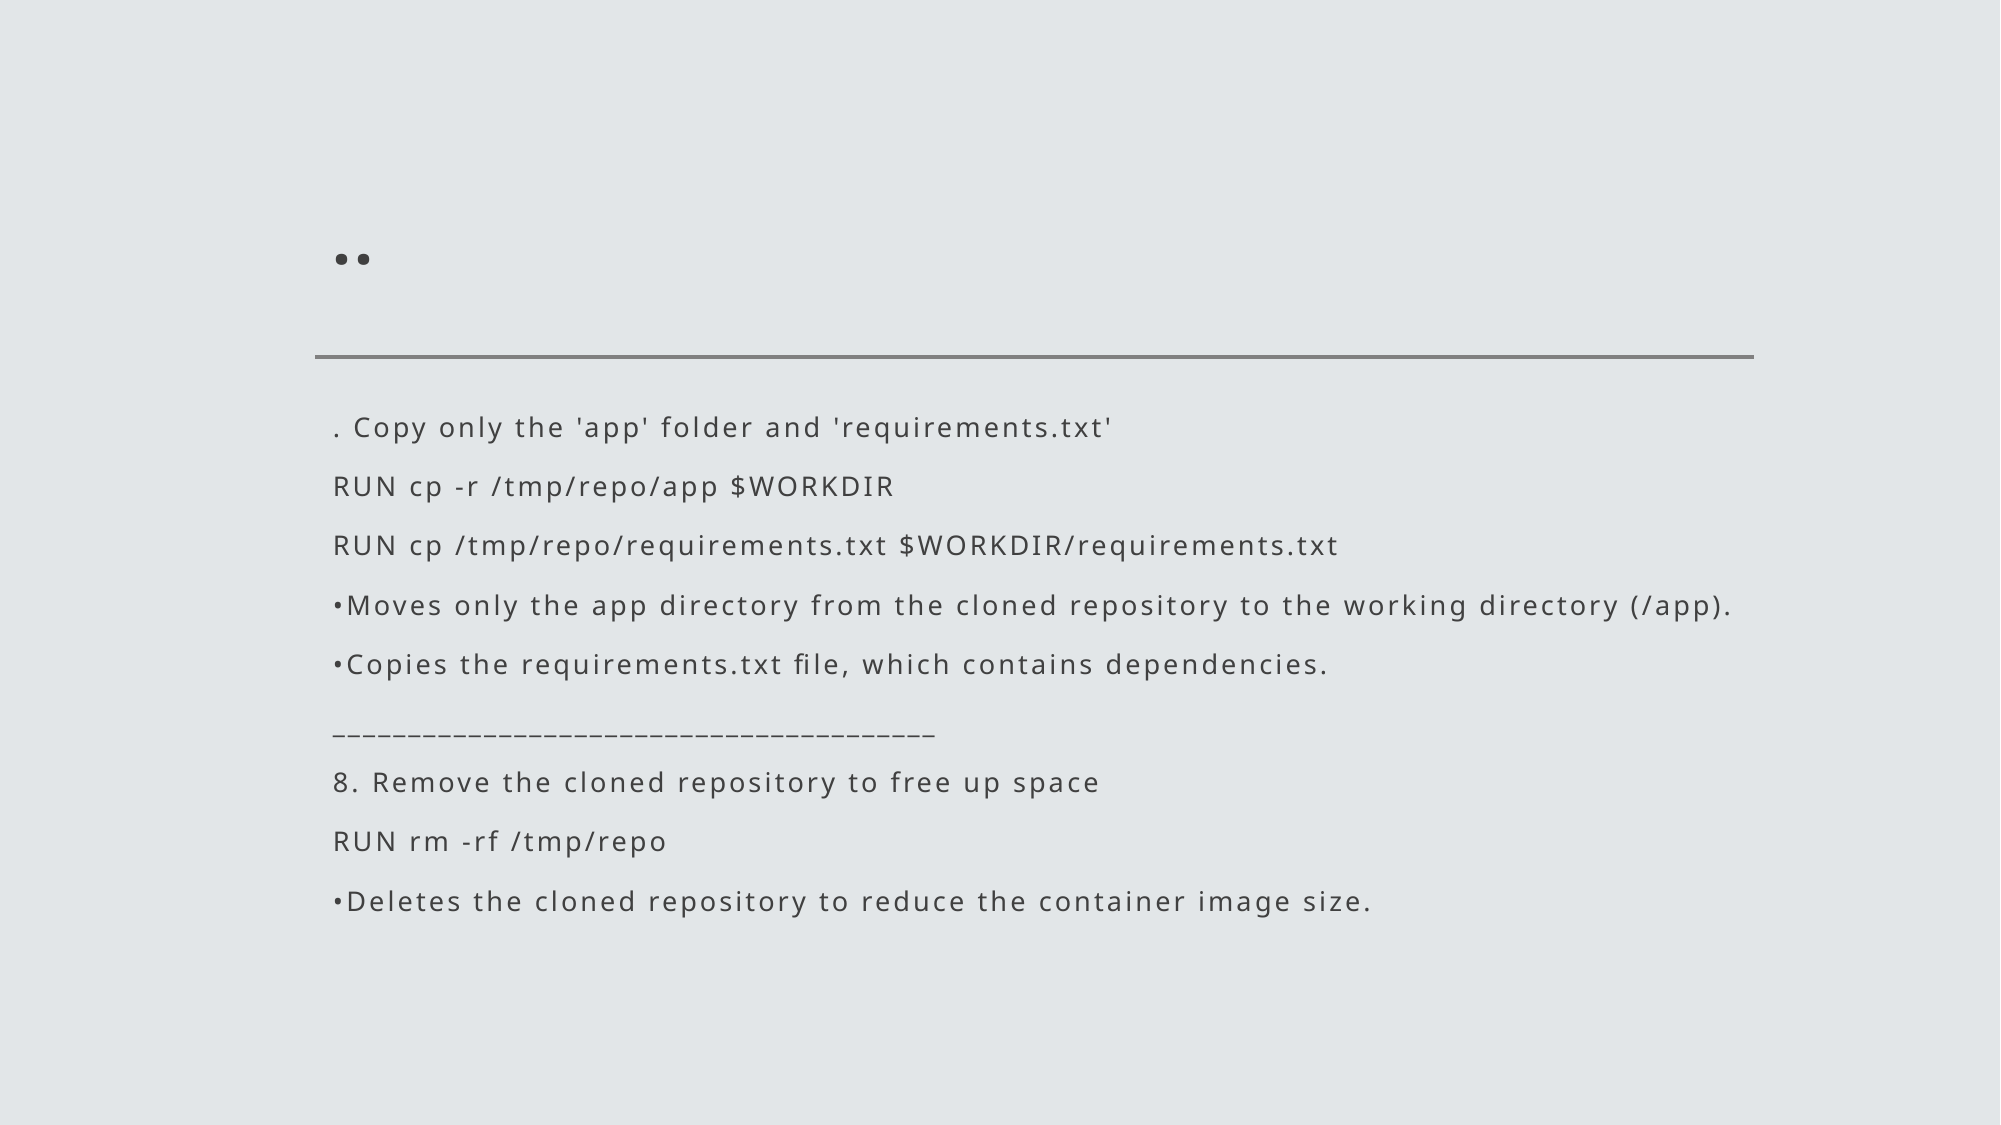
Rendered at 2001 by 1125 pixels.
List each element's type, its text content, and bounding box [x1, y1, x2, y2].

title .. [315, 72, 1754, 294]
list . Copy only the 'app' folder and 'requirements.txt' RUN cp -r /tmp/repo/app $WORKDIR RUN cp /tmp/repo/requirements.txt $WORKDIR/requirements.txt •Moves only the app directory from the cloned repository to the working directory (/app). •Copies the requirements.txt file, which contains dependencies. ________________________________________ 8. Remove the cloned repository to free up space RUN rm -rf /tmp/repo •Deletes the cloned repository to reduce the container image size. [315, 379, 1754, 979]
